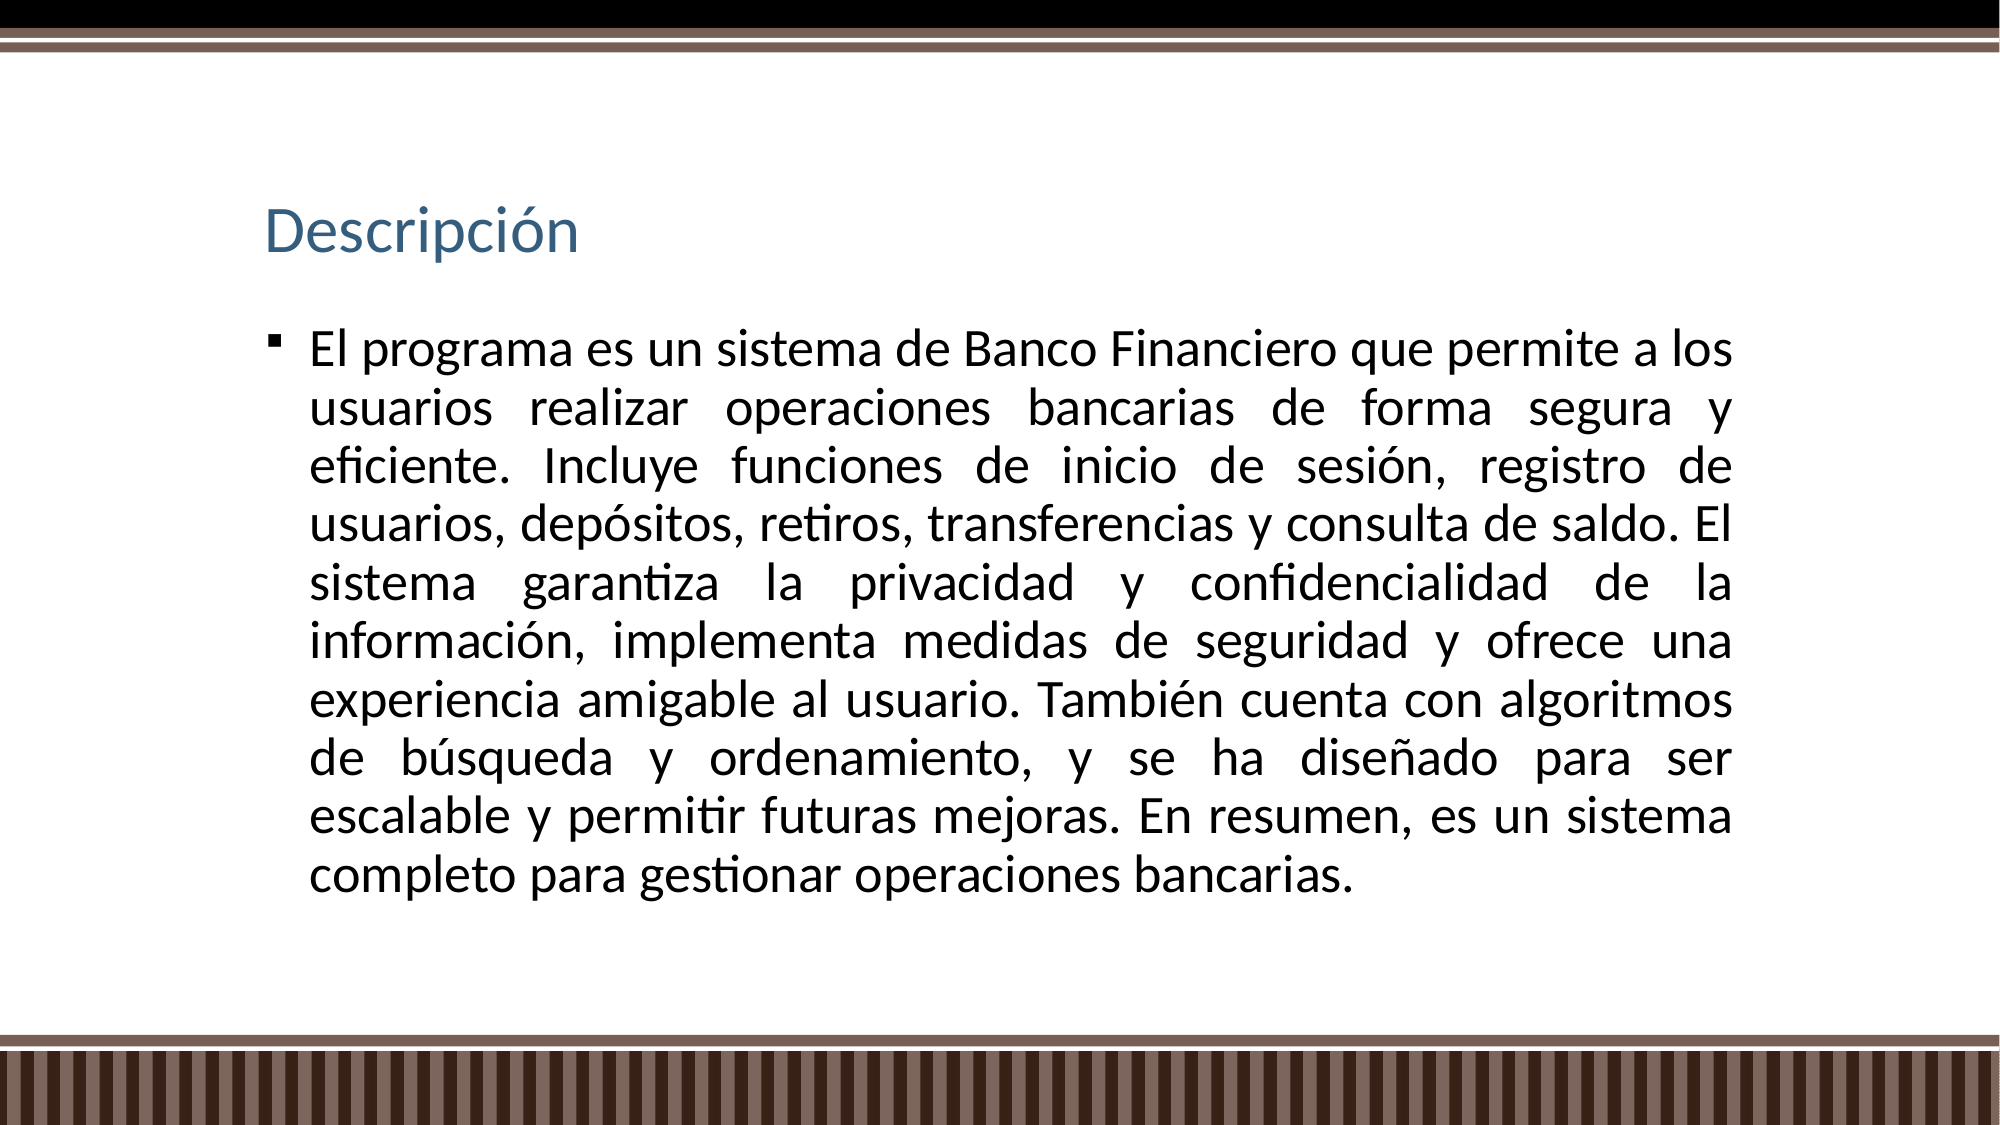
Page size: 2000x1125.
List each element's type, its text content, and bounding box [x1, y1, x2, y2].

list El programa es un sistema de Banco Financiero que permite a los usuarios realizar operaciones bancarias de forma segura y eficiente. Incluye funciones de inicio de sesión, registro de usuarios, depósitos, retiros, transferencias y consulta de saldo. El sistema garantiza la privacidad y confidencialidad de la información, implementa medidas de seguridad y ofrece una experiencia amigable al usuario. También cuenta con algoritmos de búsqueda y ordenamiento, y se ha diseñado para ser escalable y permitir futuras mejoras. En resumen, es un sistema completo para gestionar operaciones bancarias. [249, 312, 1750, 920]
title Descripción [249, 99, 1750, 275]
